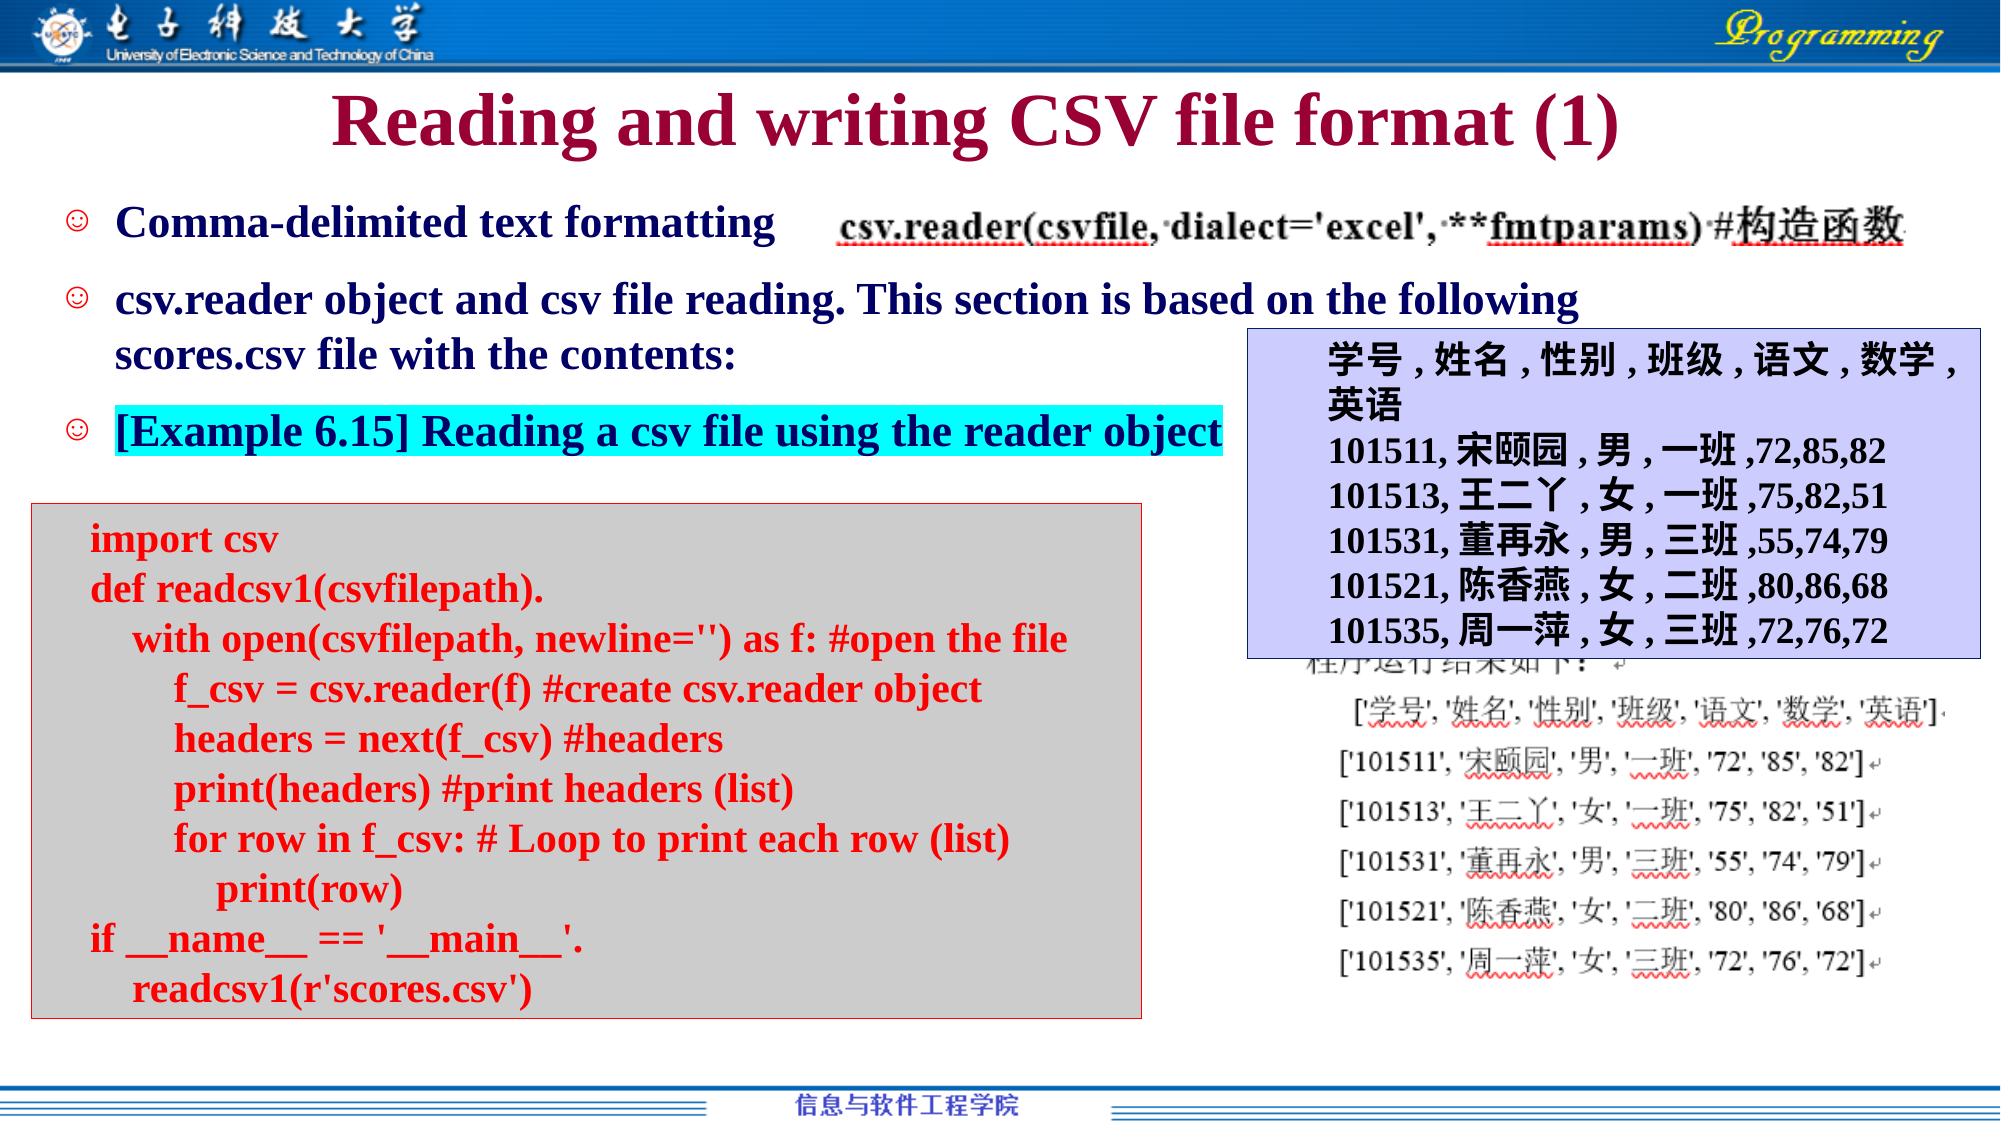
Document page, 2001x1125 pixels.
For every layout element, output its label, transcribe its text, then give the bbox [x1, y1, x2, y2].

text_box 学号,姓名,性别,班级,语文,数学,英语 101511,宋颐园,男,一班,72,85,82 101513,王二丫,女,一班,75,82,51 101531,董再永,男,三班,55,74,79 101521,陈香燕,女,二班,80,86,68 101535,周一萍,女,三班,72,76,72 [1247, 328, 1981, 659]
list Comma-delimited text formatting csv.reader object and csv file reading. This section is based on the following scores.csv file with the contents: [Example 6.15] Reading a csv file using the reader object [43, 184, 1718, 1077]
picture [0, 0, 2001, 1125]
text_box import csv def readcsv1(csvfilepath). with open(csvfilepath, newline='') as f: #open the file f_csv = csv.reader(f) #create csv.reader object headers = next(f_csv) #headers print(headers) #print headers (list) for row in f_csv: # Loop to print each row (list) print(row) if __name__ == '__main__'. readcsv1(r'scores.csv') [31, 503, 1142, 1019]
title Reading and writing CSV file format (1) [149, 68, 1804, 163]
